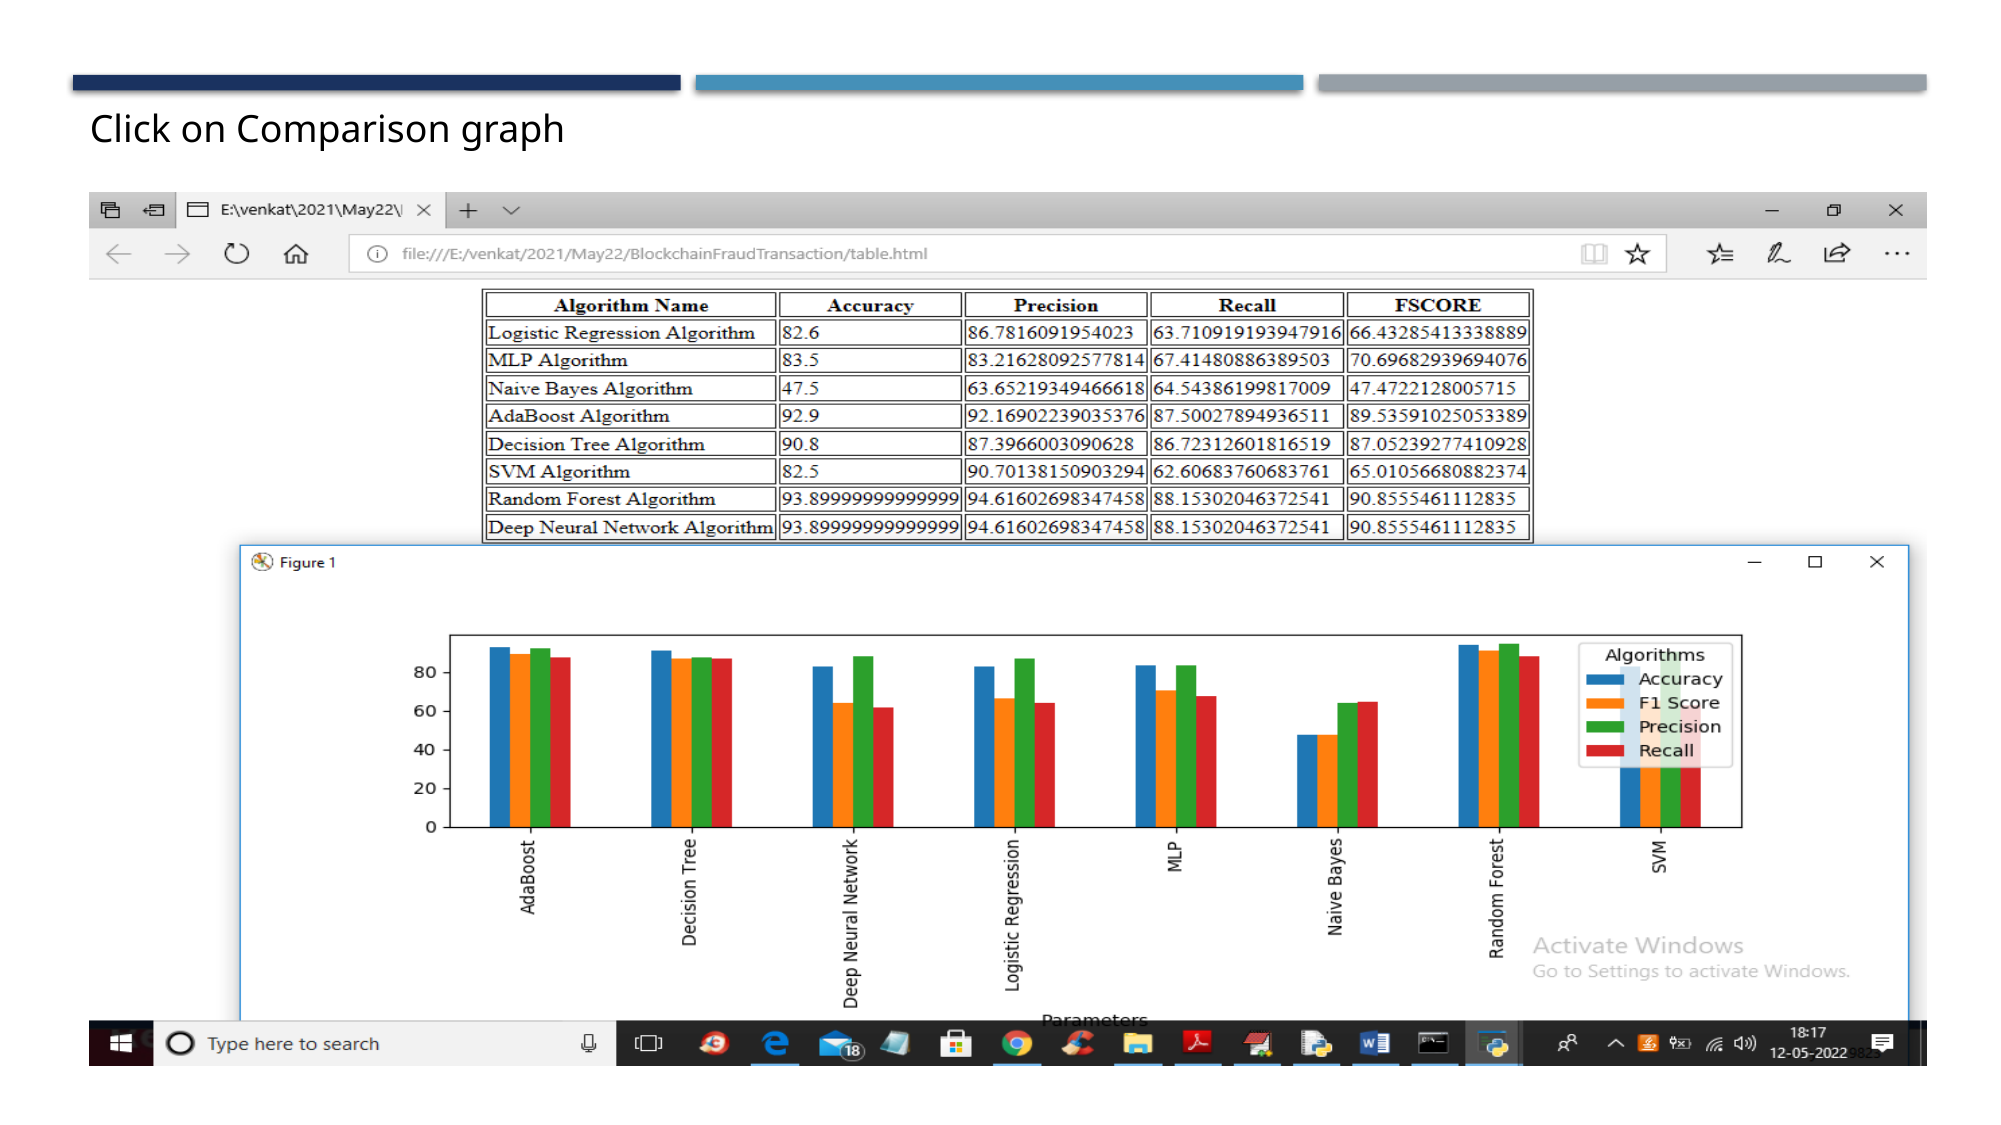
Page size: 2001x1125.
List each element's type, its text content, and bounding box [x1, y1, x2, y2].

picture [88, 191, 1928, 1067]
text_box Click on Comparison graph [74, 97, 1125, 158]
